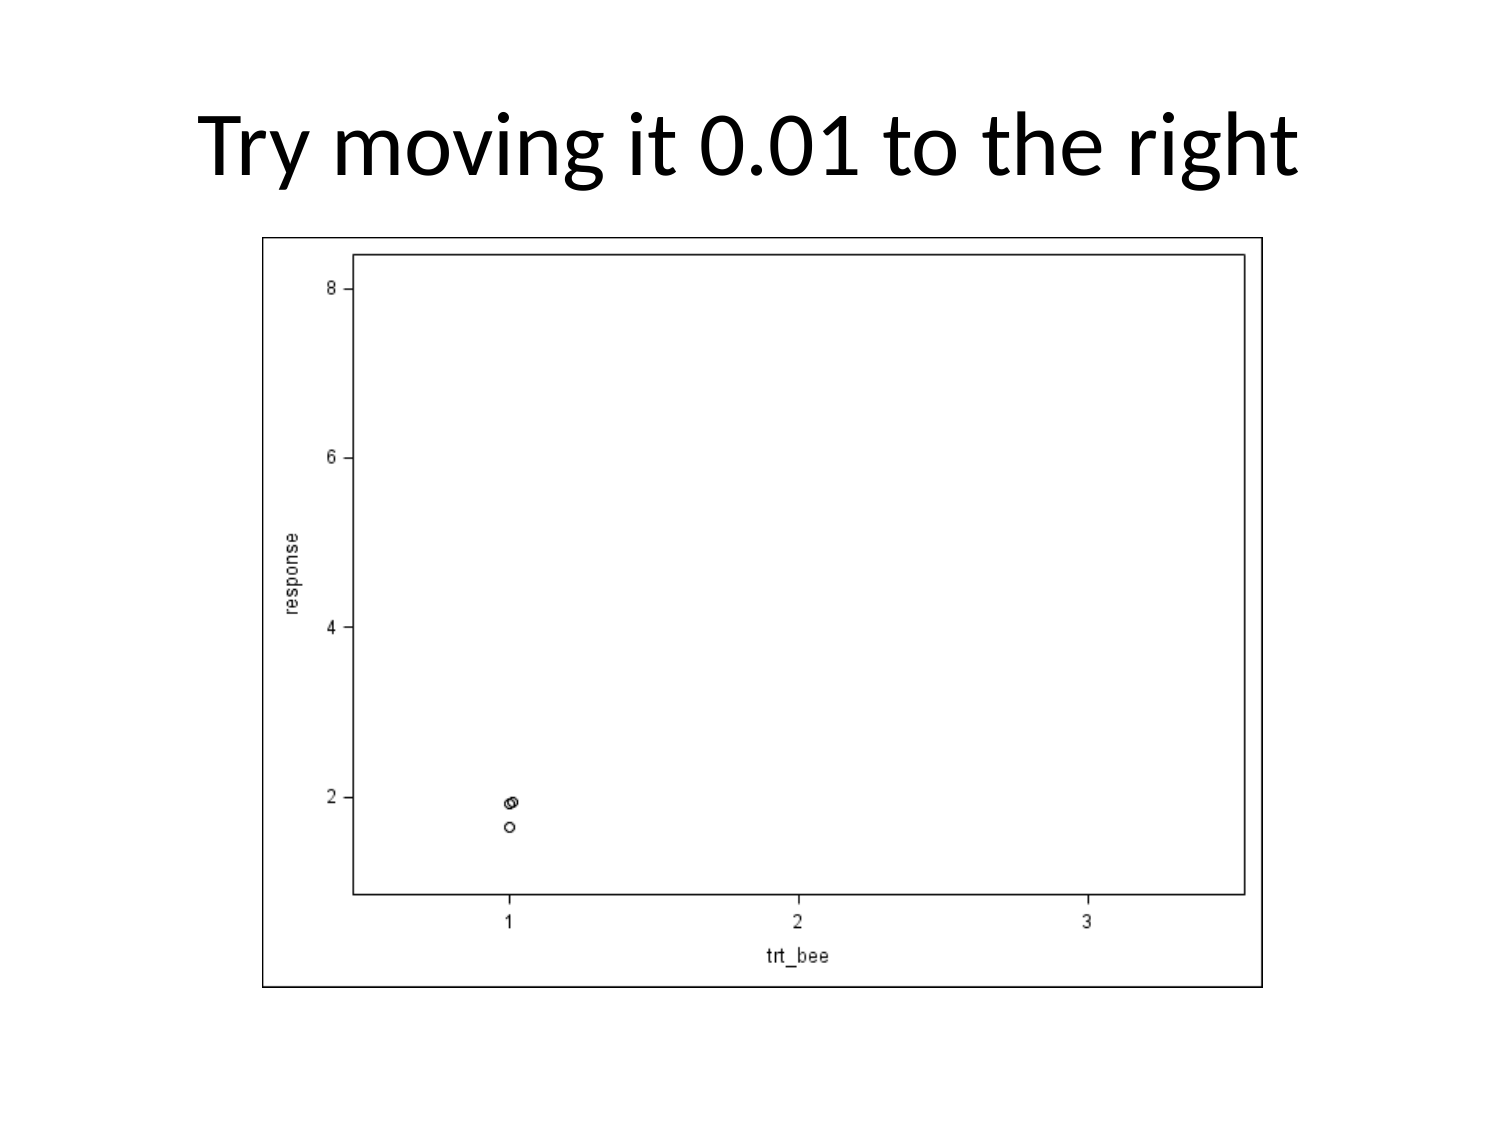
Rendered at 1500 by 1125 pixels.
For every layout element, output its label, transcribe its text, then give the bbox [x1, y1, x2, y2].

title Try moving it 0.01 to the right [75, 45, 1425, 233]
picture [261, 237, 1263, 988]
